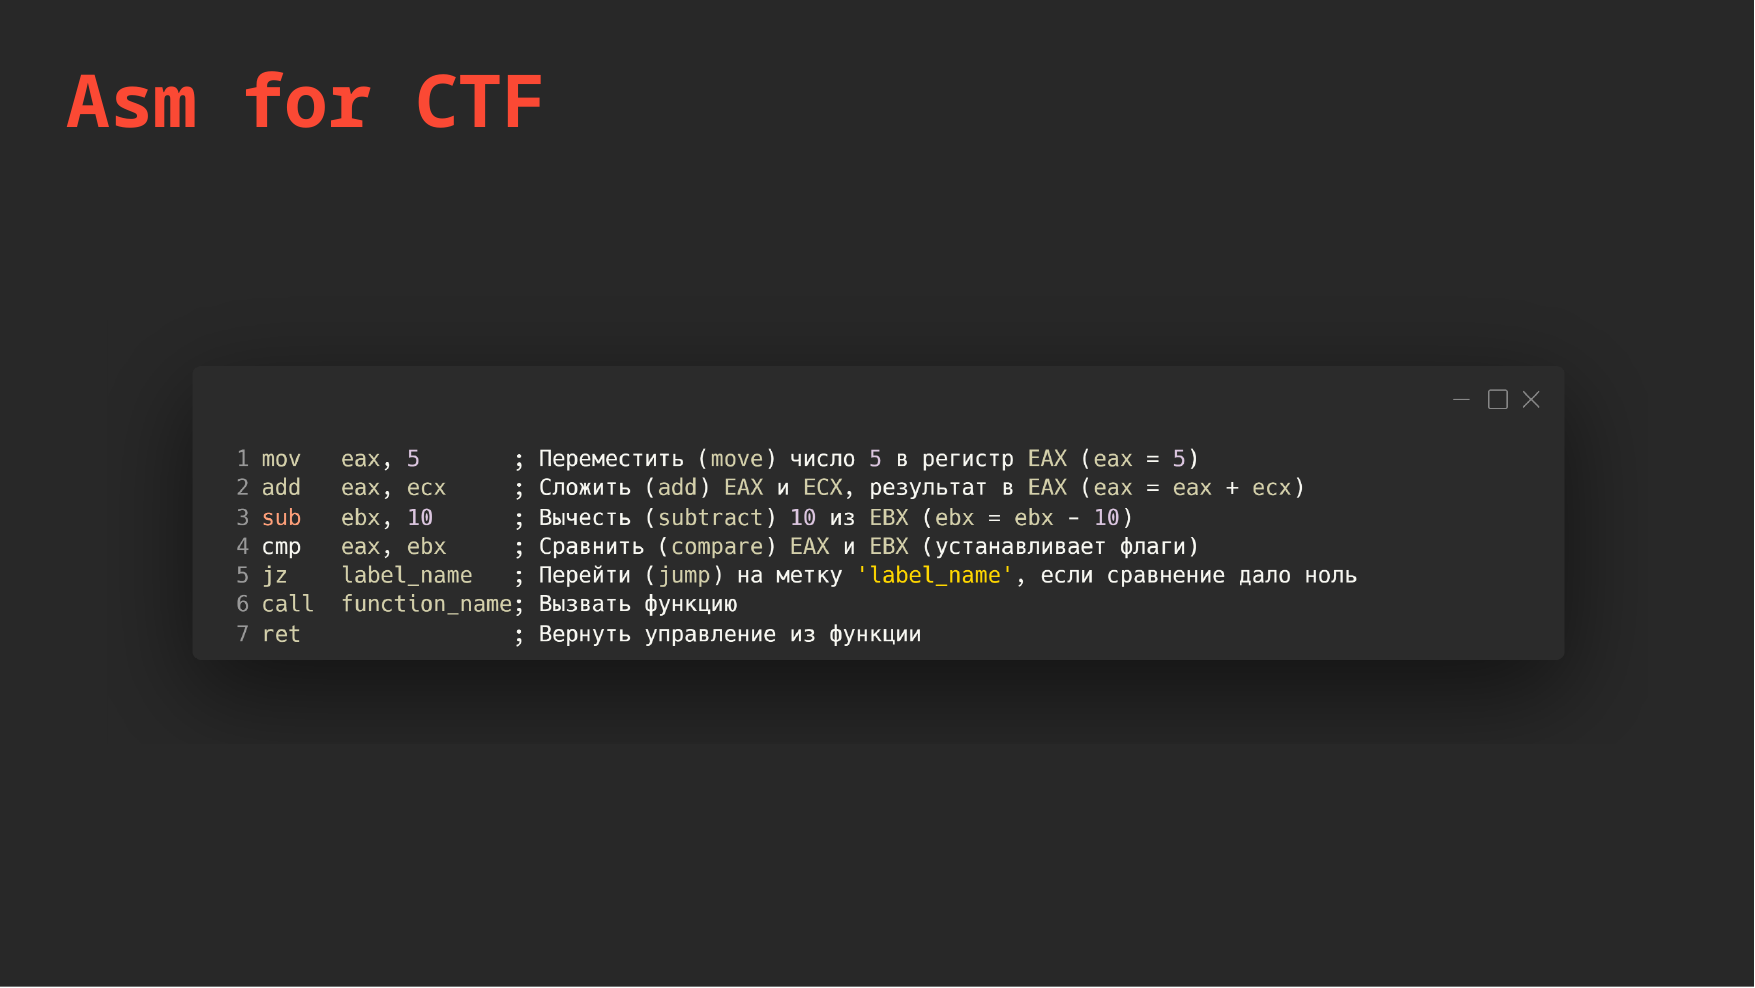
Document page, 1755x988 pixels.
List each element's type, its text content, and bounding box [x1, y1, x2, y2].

title Asm for CTF [64, 52, 828, 219]
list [106, 280, 1648, 744]
